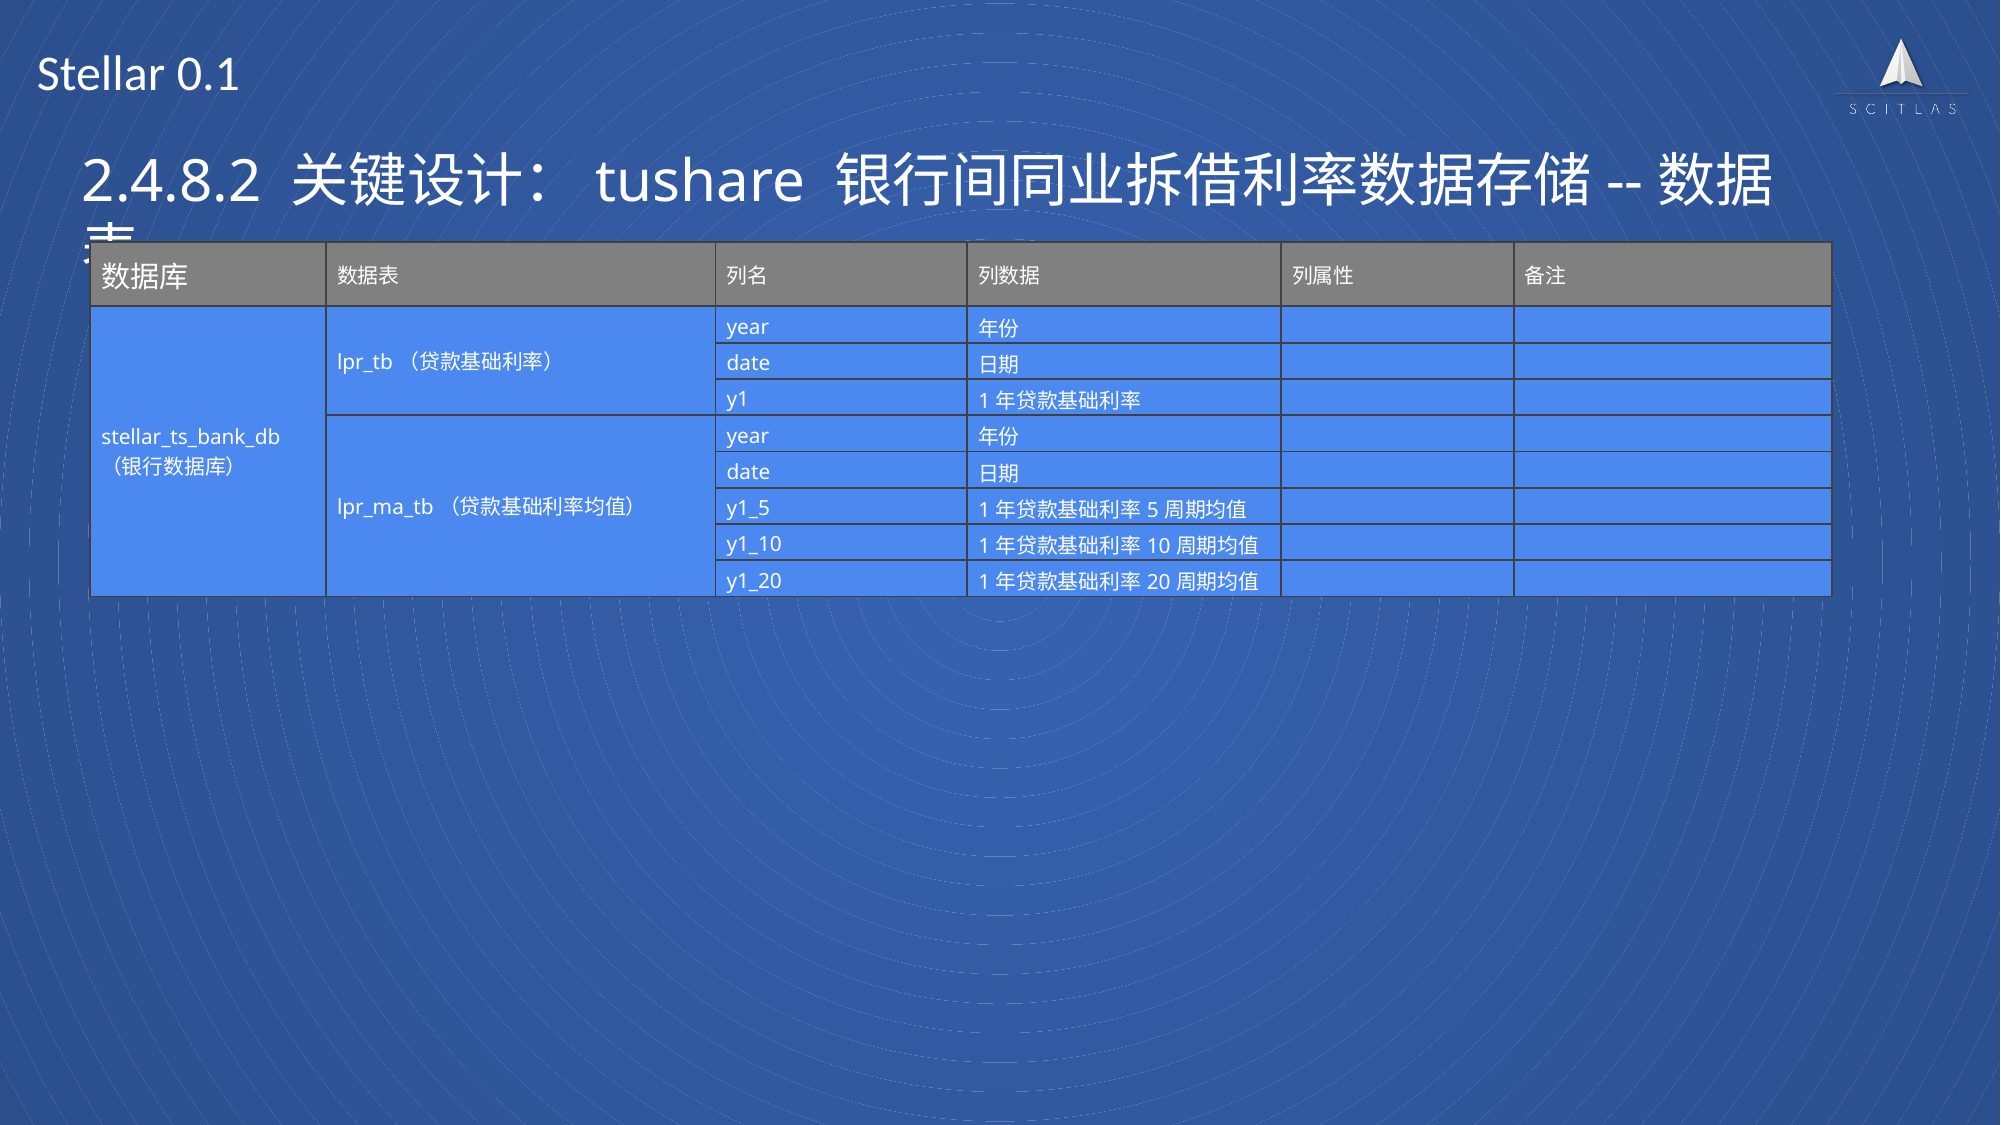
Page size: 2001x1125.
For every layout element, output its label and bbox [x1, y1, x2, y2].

picture [1802, 0, 2000, 142]
table_cell [968, 452, 1280, 487]
table_cell [716, 452, 966, 487]
table_cell [1515, 380, 1831, 414]
table_cell [1515, 344, 1831, 378]
table_cell [968, 525, 1280, 559]
table_header [716, 243, 966, 305]
table_cell [716, 307, 966, 342]
table_cell [1282, 416, 1513, 451]
table_cell [1282, 307, 1513, 342]
table_cell [1515, 489, 1831, 523]
table_cell [1282, 489, 1513, 523]
table_cell [716, 380, 966, 414]
table_cell [968, 416, 1280, 451]
table_cell [716, 561, 966, 596]
table_cell [1515, 561, 1831, 596]
table_cell [1282, 452, 1513, 487]
table_cell [716, 525, 966, 559]
table_cell [968, 380, 1280, 414]
table_cell [968, 307, 1280, 342]
table_cell [1282, 380, 1513, 414]
table_cell [716, 489, 966, 523]
table_cell [327, 416, 715, 596]
table_cell [91, 307, 325, 596]
table_header [91, 243, 325, 305]
table_cell [327, 307, 715, 414]
table_cell [968, 561, 1280, 596]
table_cell [1282, 344, 1513, 378]
table_cell [716, 416, 966, 451]
table_header [968, 243, 1280, 305]
table_cell [968, 344, 1280, 378]
table_header [327, 243, 715, 305]
table_cell [716, 344, 966, 378]
table_header [1282, 243, 1513, 305]
table_cell [968, 489, 1280, 523]
table_header [1515, 243, 1831, 305]
table_cell [1282, 561, 1513, 596]
table_cell [1515, 525, 1831, 559]
table_cell [1515, 452, 1831, 487]
table_cell [1515, 307, 1831, 342]
table_cell [1515, 416, 1831, 451]
table_cell [1282, 525, 1513, 559]
text_box [0, 0, 2000, 1125]
